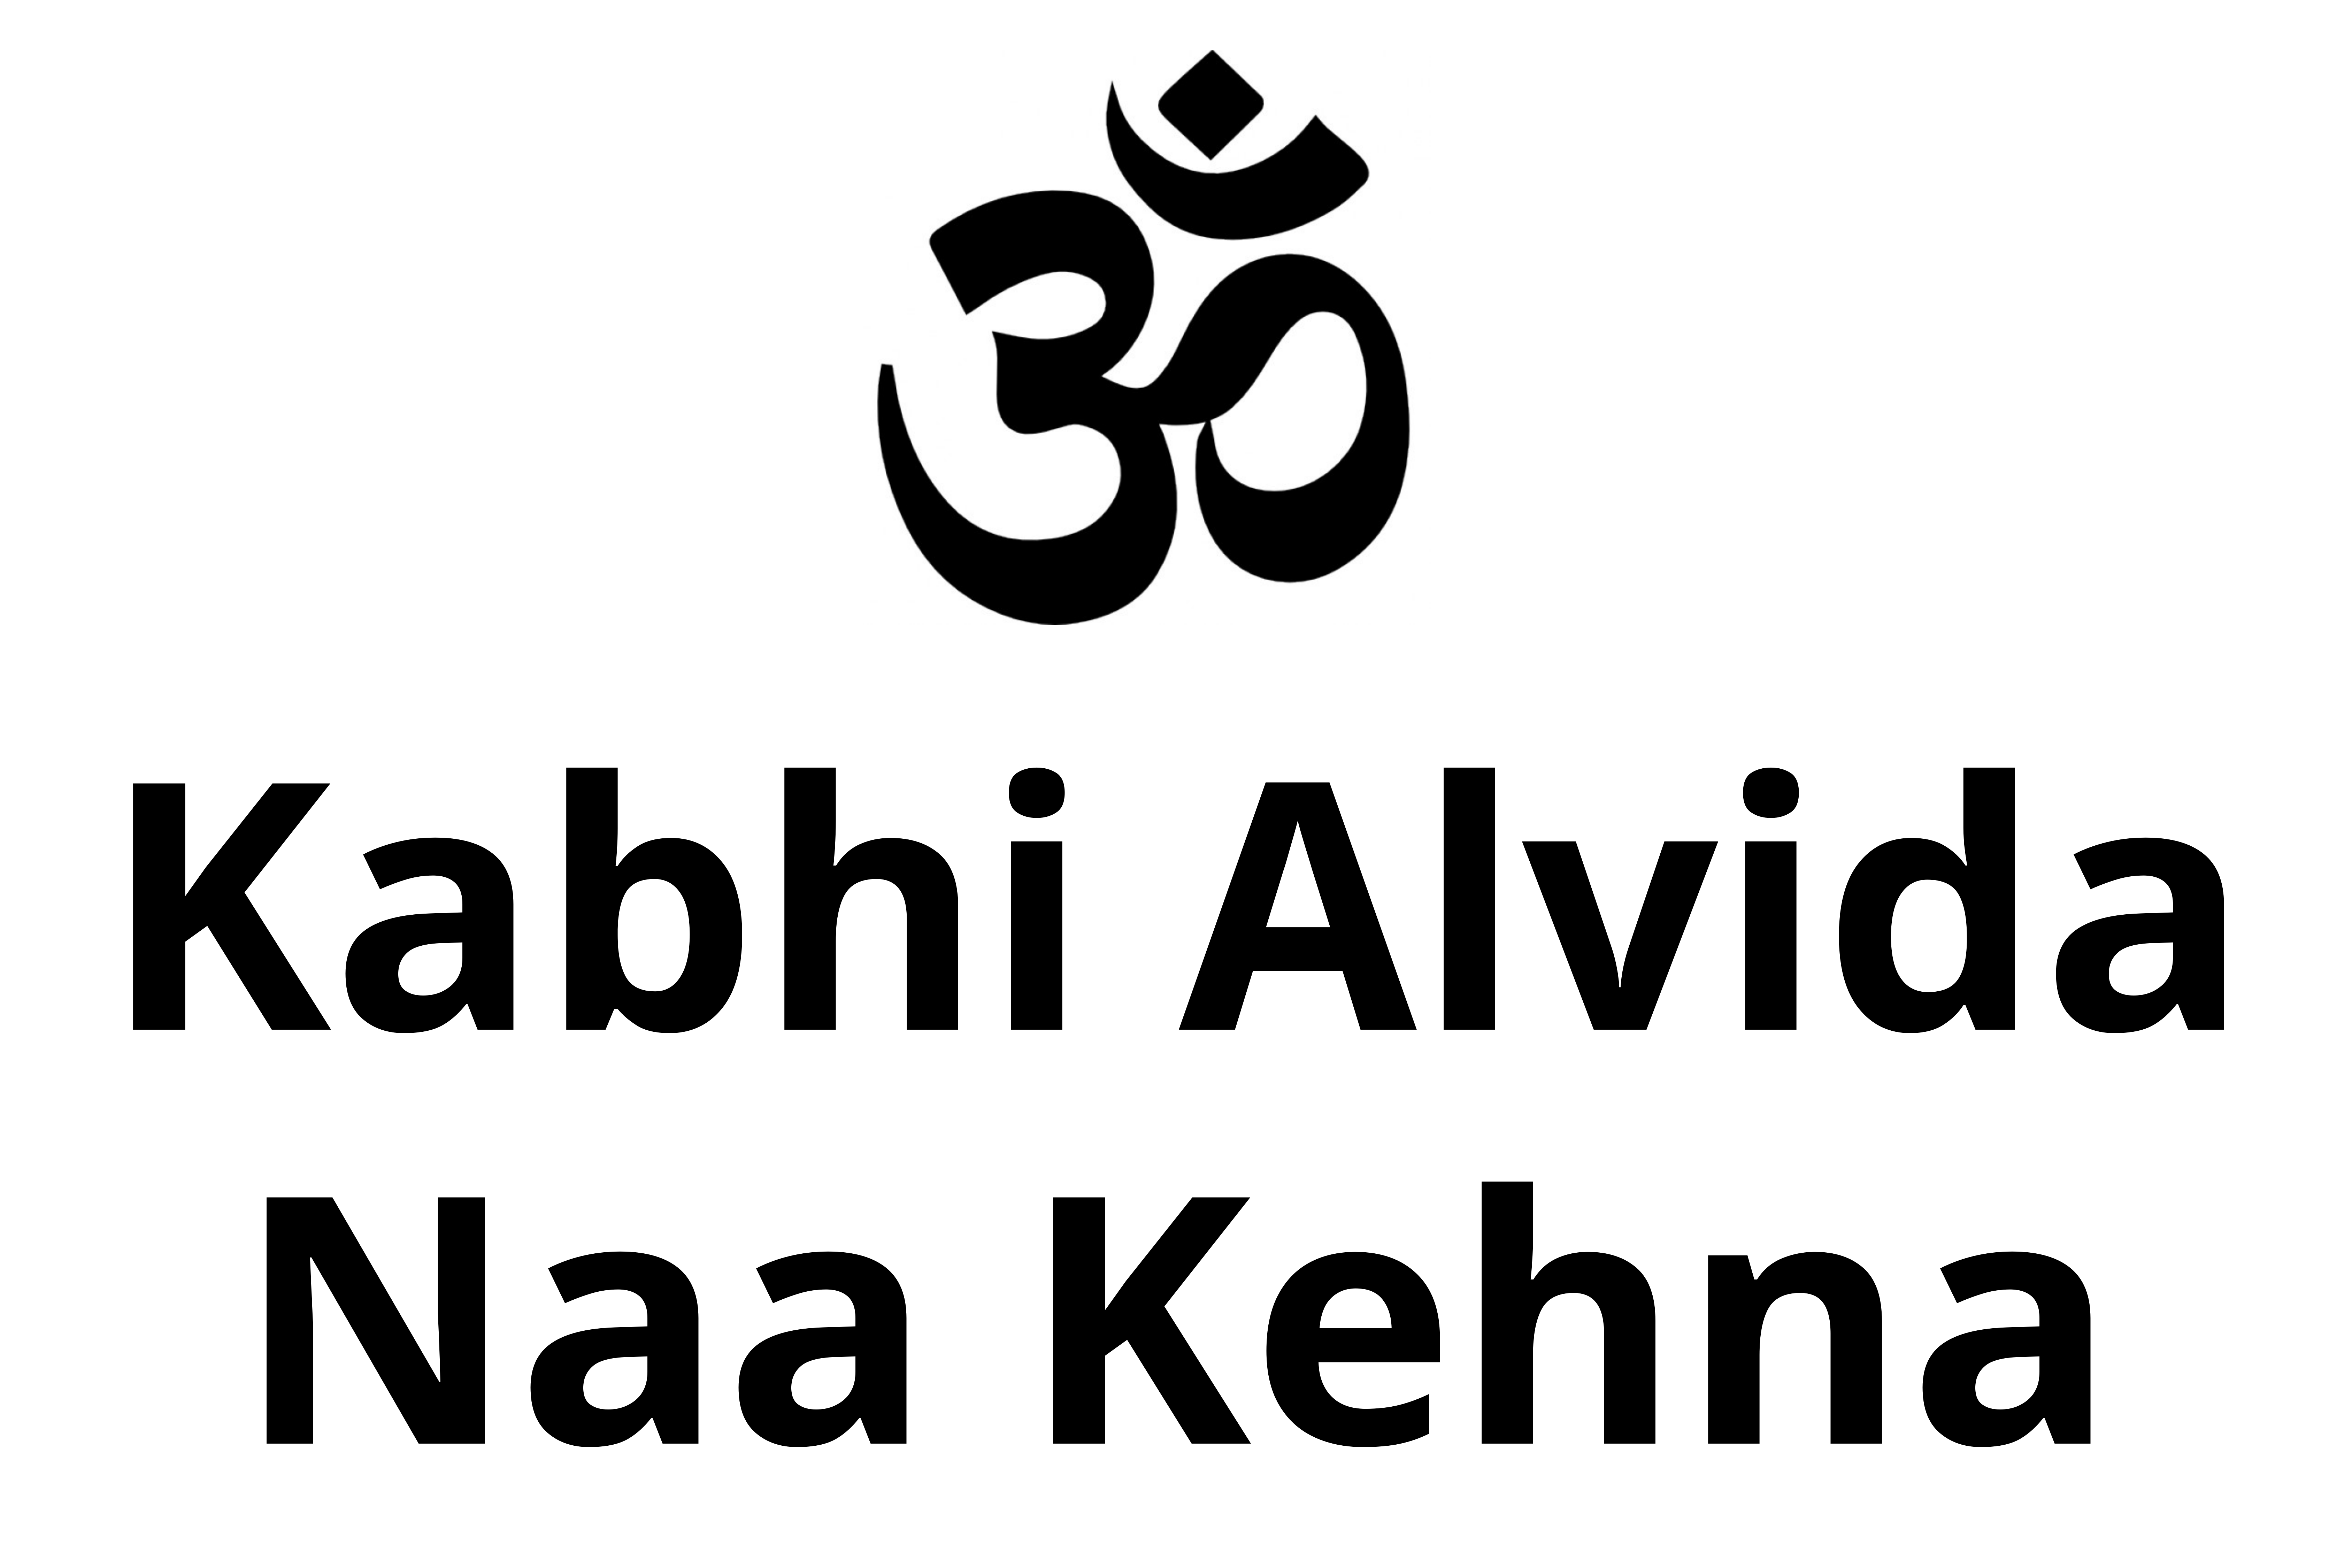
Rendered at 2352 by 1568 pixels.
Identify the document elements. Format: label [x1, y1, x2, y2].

text_box [0, 0, 2352, 1568]
